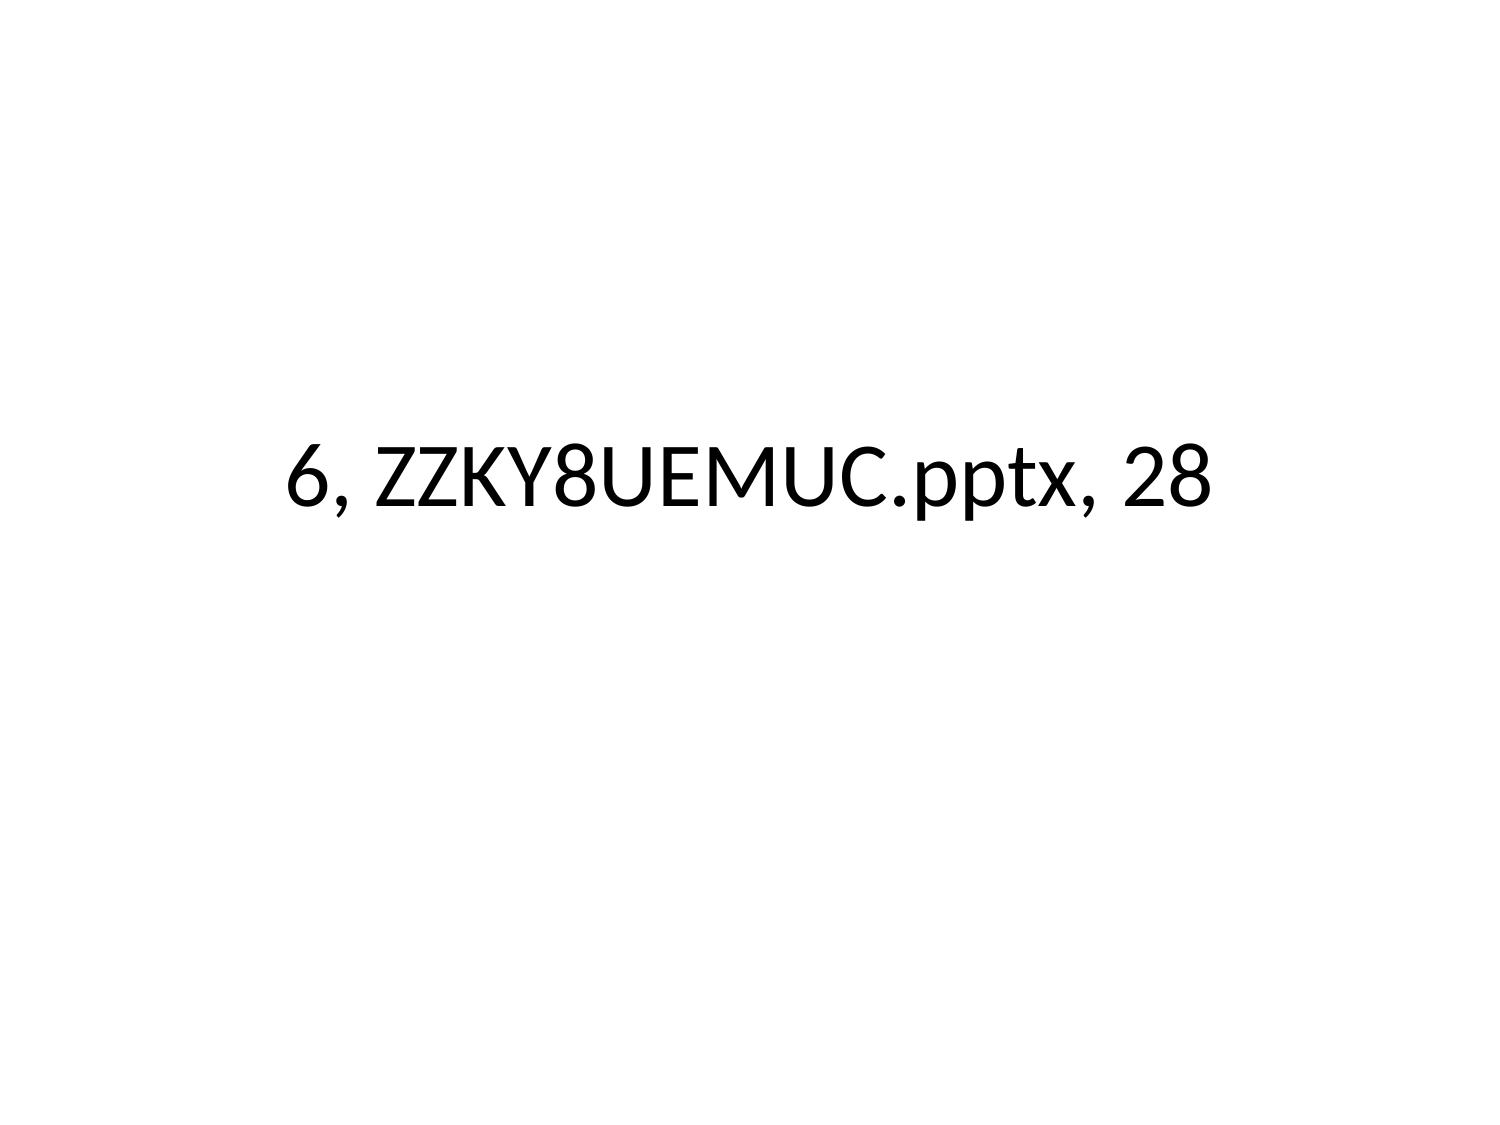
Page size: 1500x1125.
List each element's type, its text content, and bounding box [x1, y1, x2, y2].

title 6, ZZKY8UEMUC.pptx, 28 [112, 349, 1388, 591]
